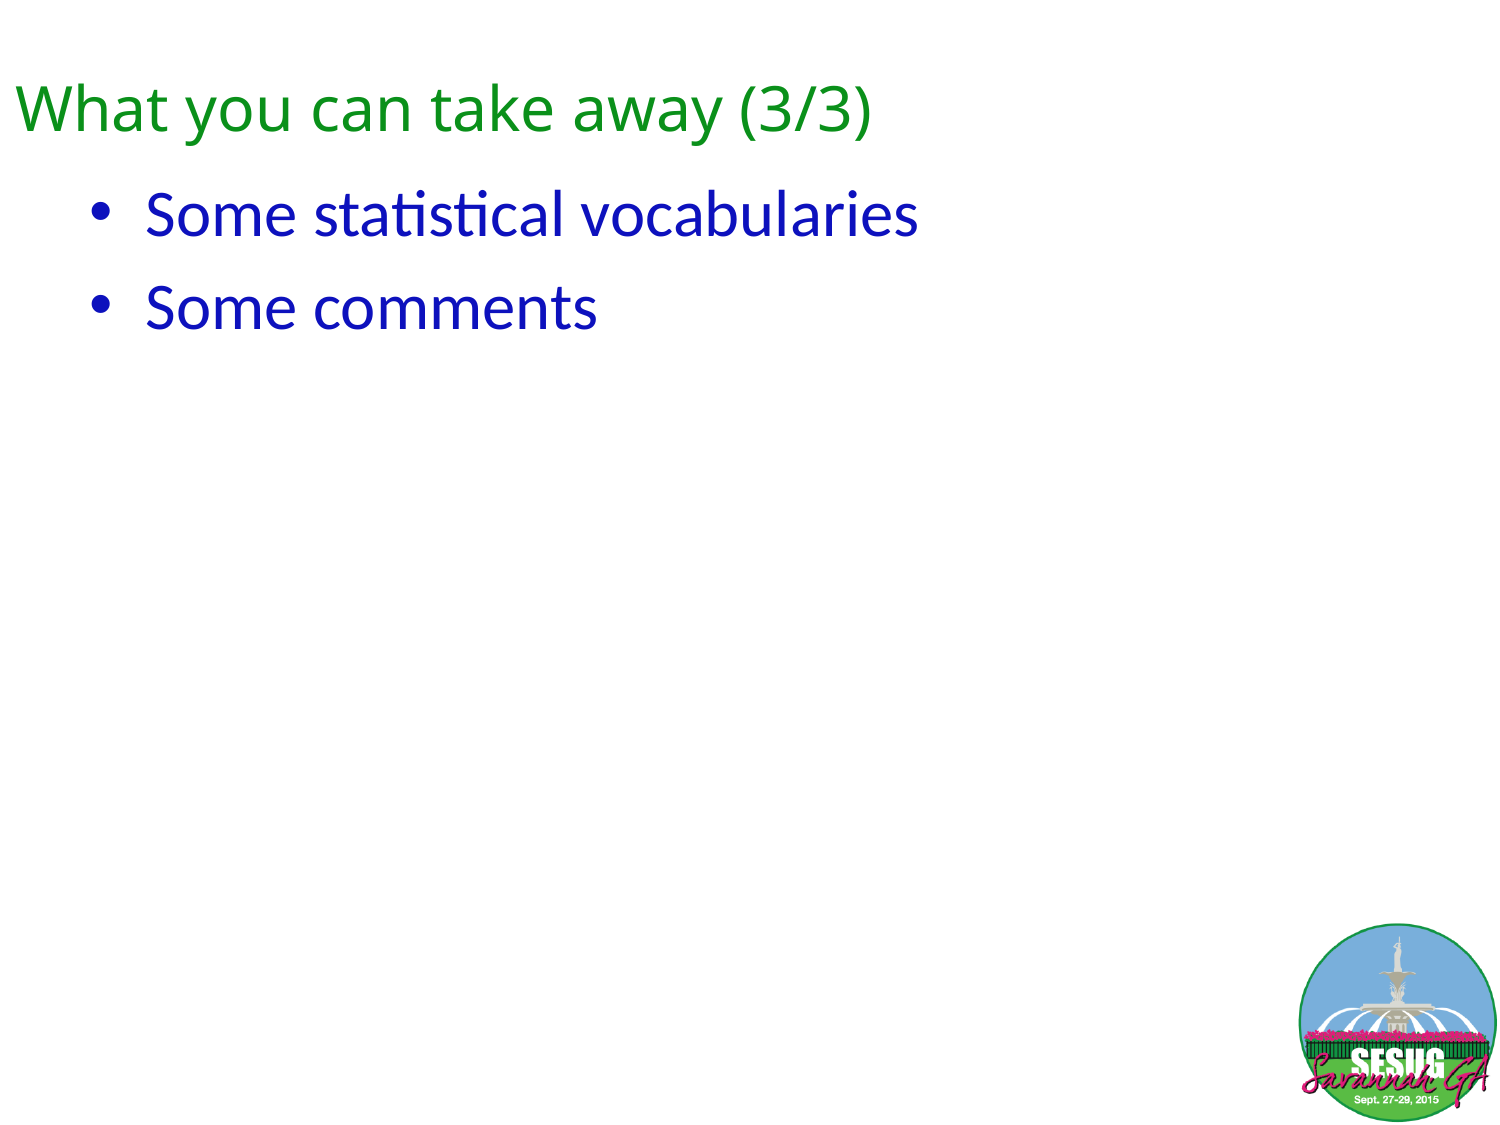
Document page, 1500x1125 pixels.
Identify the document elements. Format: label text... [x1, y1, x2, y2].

list Some statistical vocabularies Some comments [74, 162, 1425, 943]
picture [1296, 920, 1500, 1125]
title What you can take away (3/3) [0, 50, 1413, 163]
